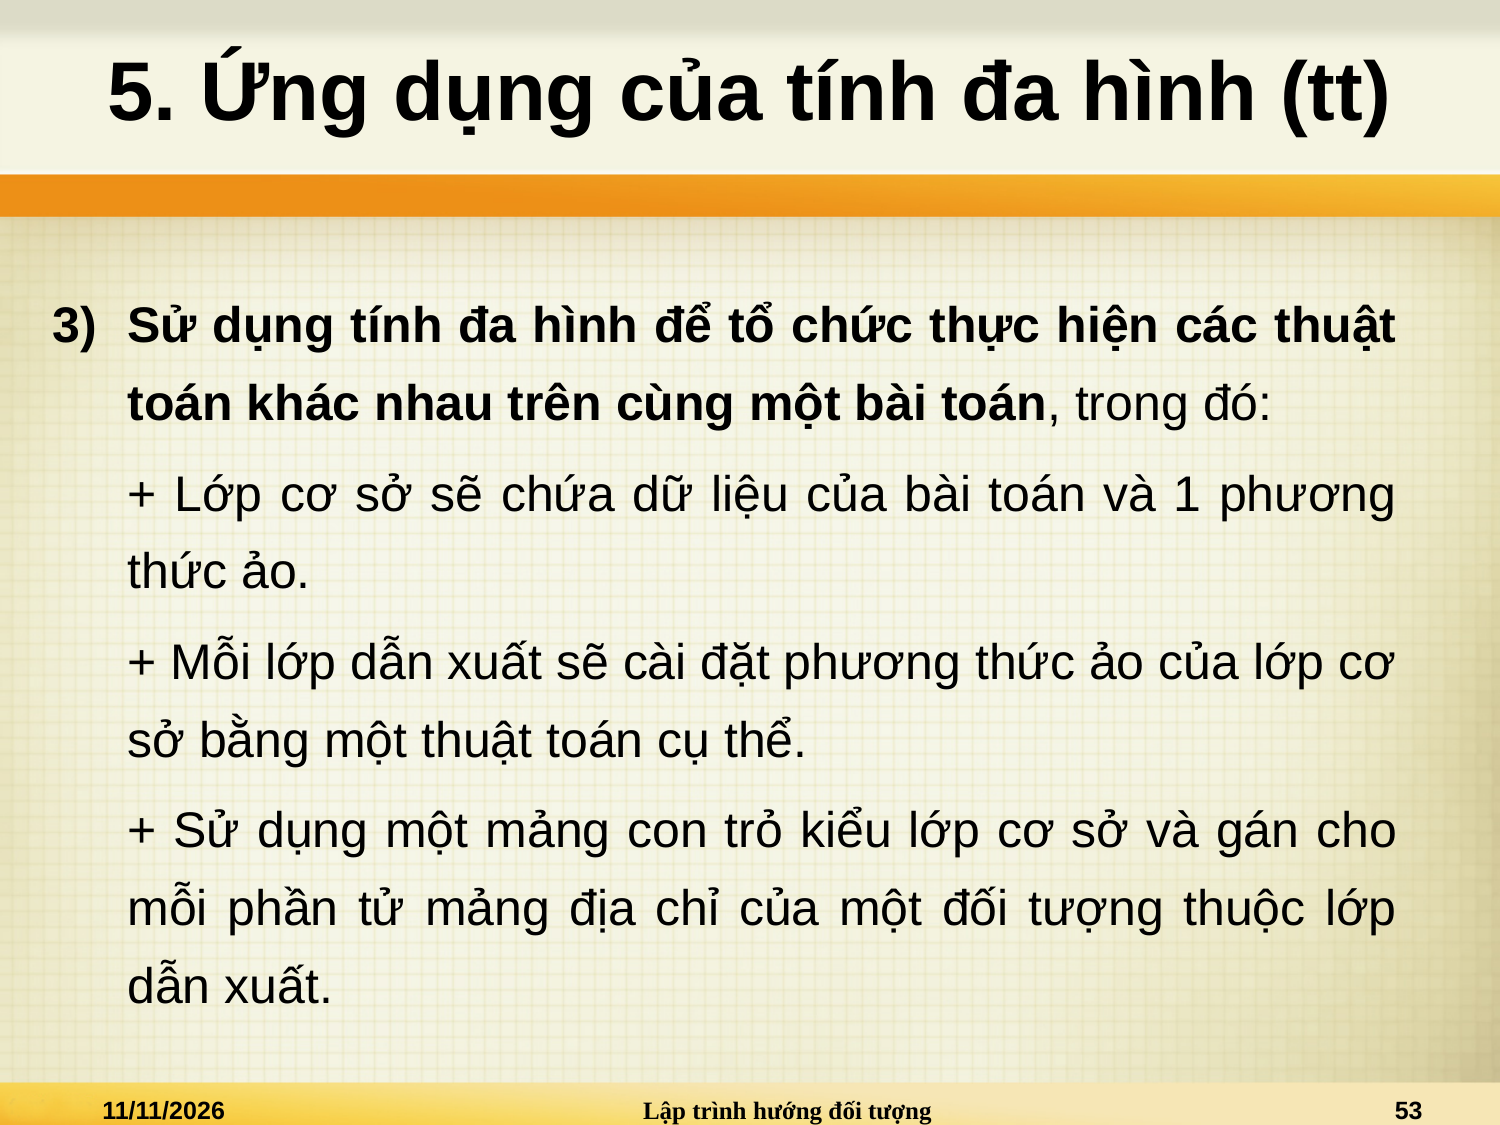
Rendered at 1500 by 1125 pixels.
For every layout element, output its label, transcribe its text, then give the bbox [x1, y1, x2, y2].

title 5. Ứng dụng của tính đa hình (tt) [0, 0, 1500, 175]
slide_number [87, 1087, 438, 1125]
footer Lập trình hướng đối tượng [549, 1087, 1025, 1125]
picture [0, 175, 1500, 1125]
slide_number 53 [1087, 1087, 1438, 1125]
list Sử dụng tính đa hình để tổ chức thực hiện các thuật toán khác nhau trên cùng một bài toán, trong đó: + Lớp cơ sở sẽ chứa dữ liệu của bài toán và 1 phương thức ảo. + Mỗi lớp dẫn xuất sẽ cài đặt phương thức ảo của lớp cơ sở bằng một thuật toán cụ thể. + Sử dụng một mảng con trỏ kiểu lớp cơ sở và gán cho mỗi phần tử mảng địa chỉ của một đối tượng thuộc lớp dẫn xuất. [37, 267, 1413, 1075]
